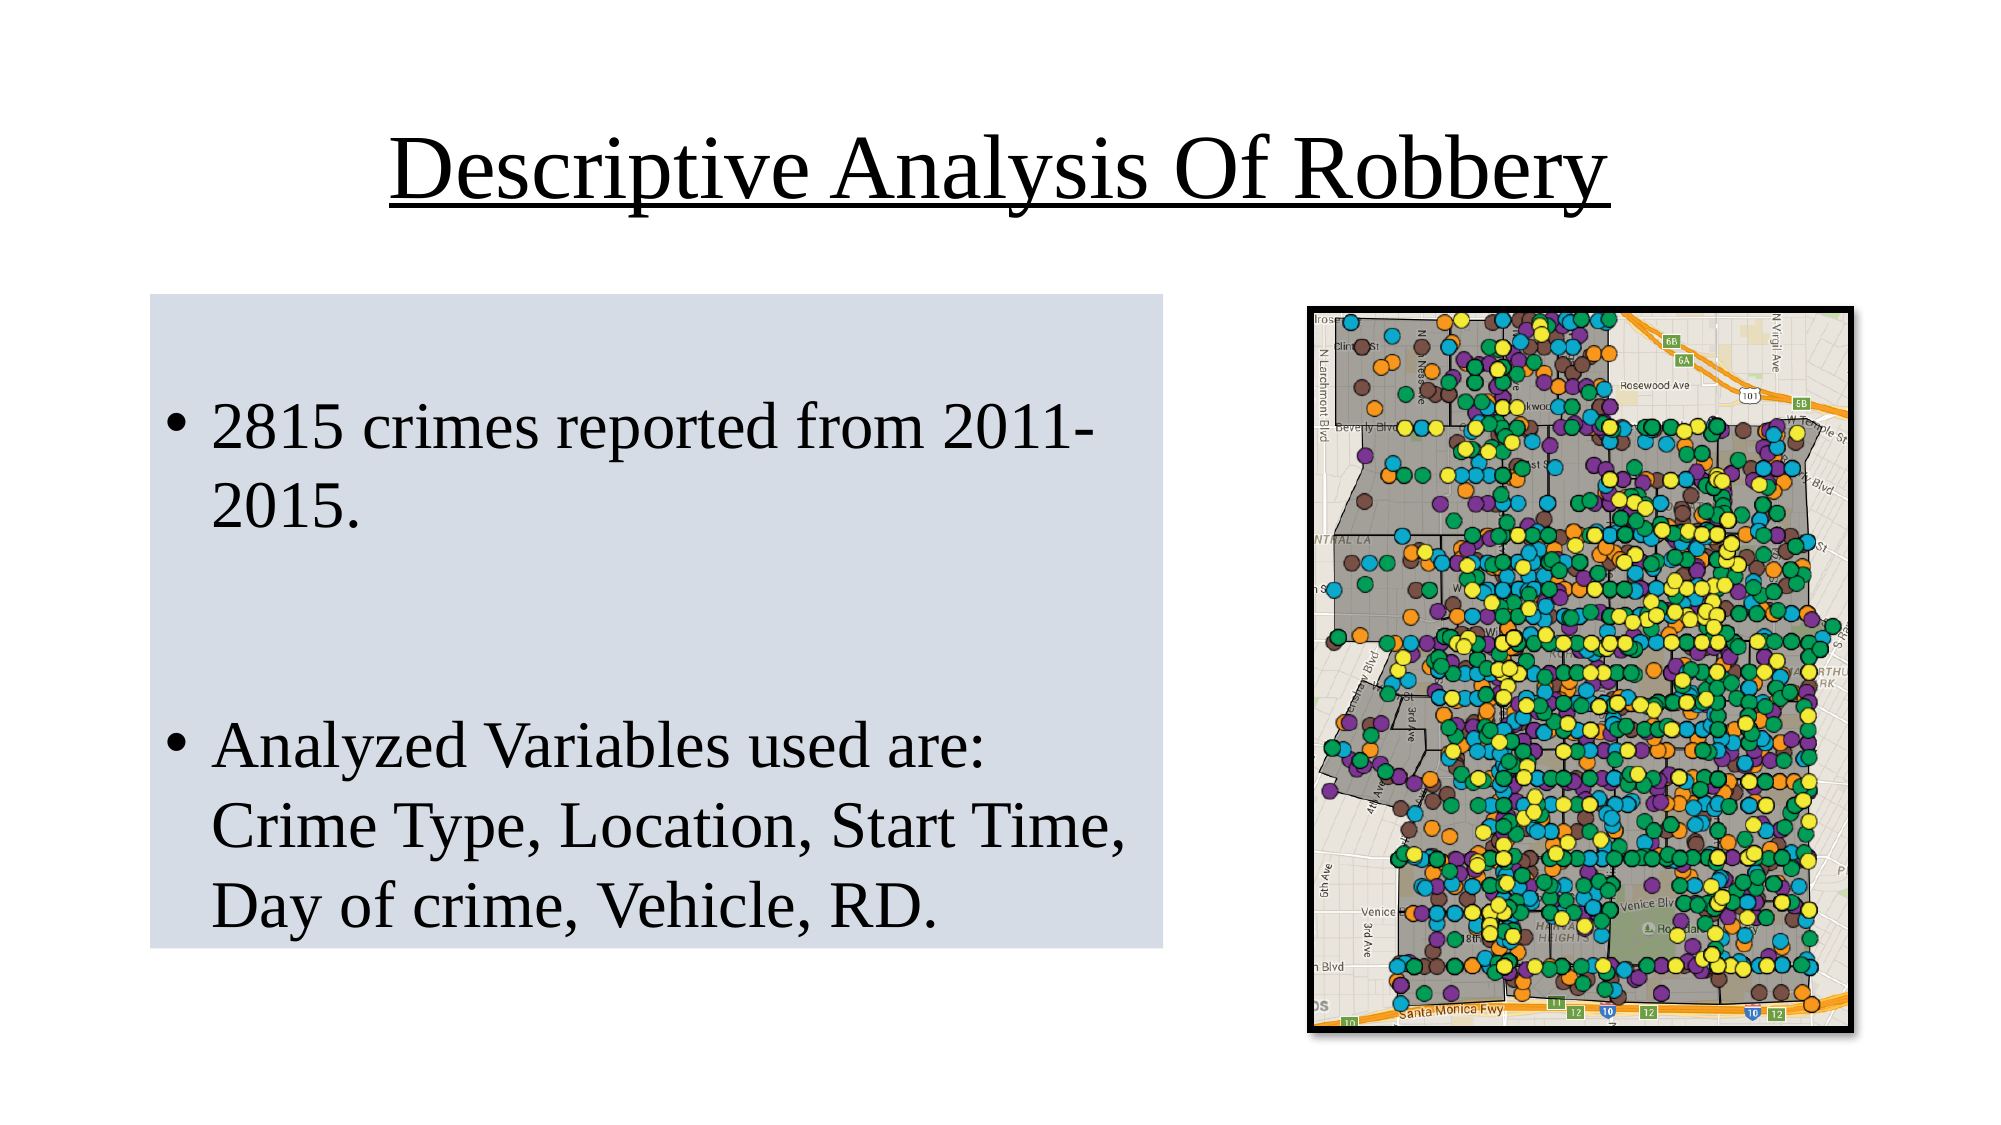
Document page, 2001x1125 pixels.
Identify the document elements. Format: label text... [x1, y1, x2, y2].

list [1313, 312, 1848, 1027]
title Descriptive Analysis Of Robbery [137, 59, 1863, 278]
text_box 2815 crimes reported from 2011-2015. Analyzed Variables used are: Crime Type, Location, Start Time, Day of crime, Vehicle, RD. [150, 294, 1164, 949]
